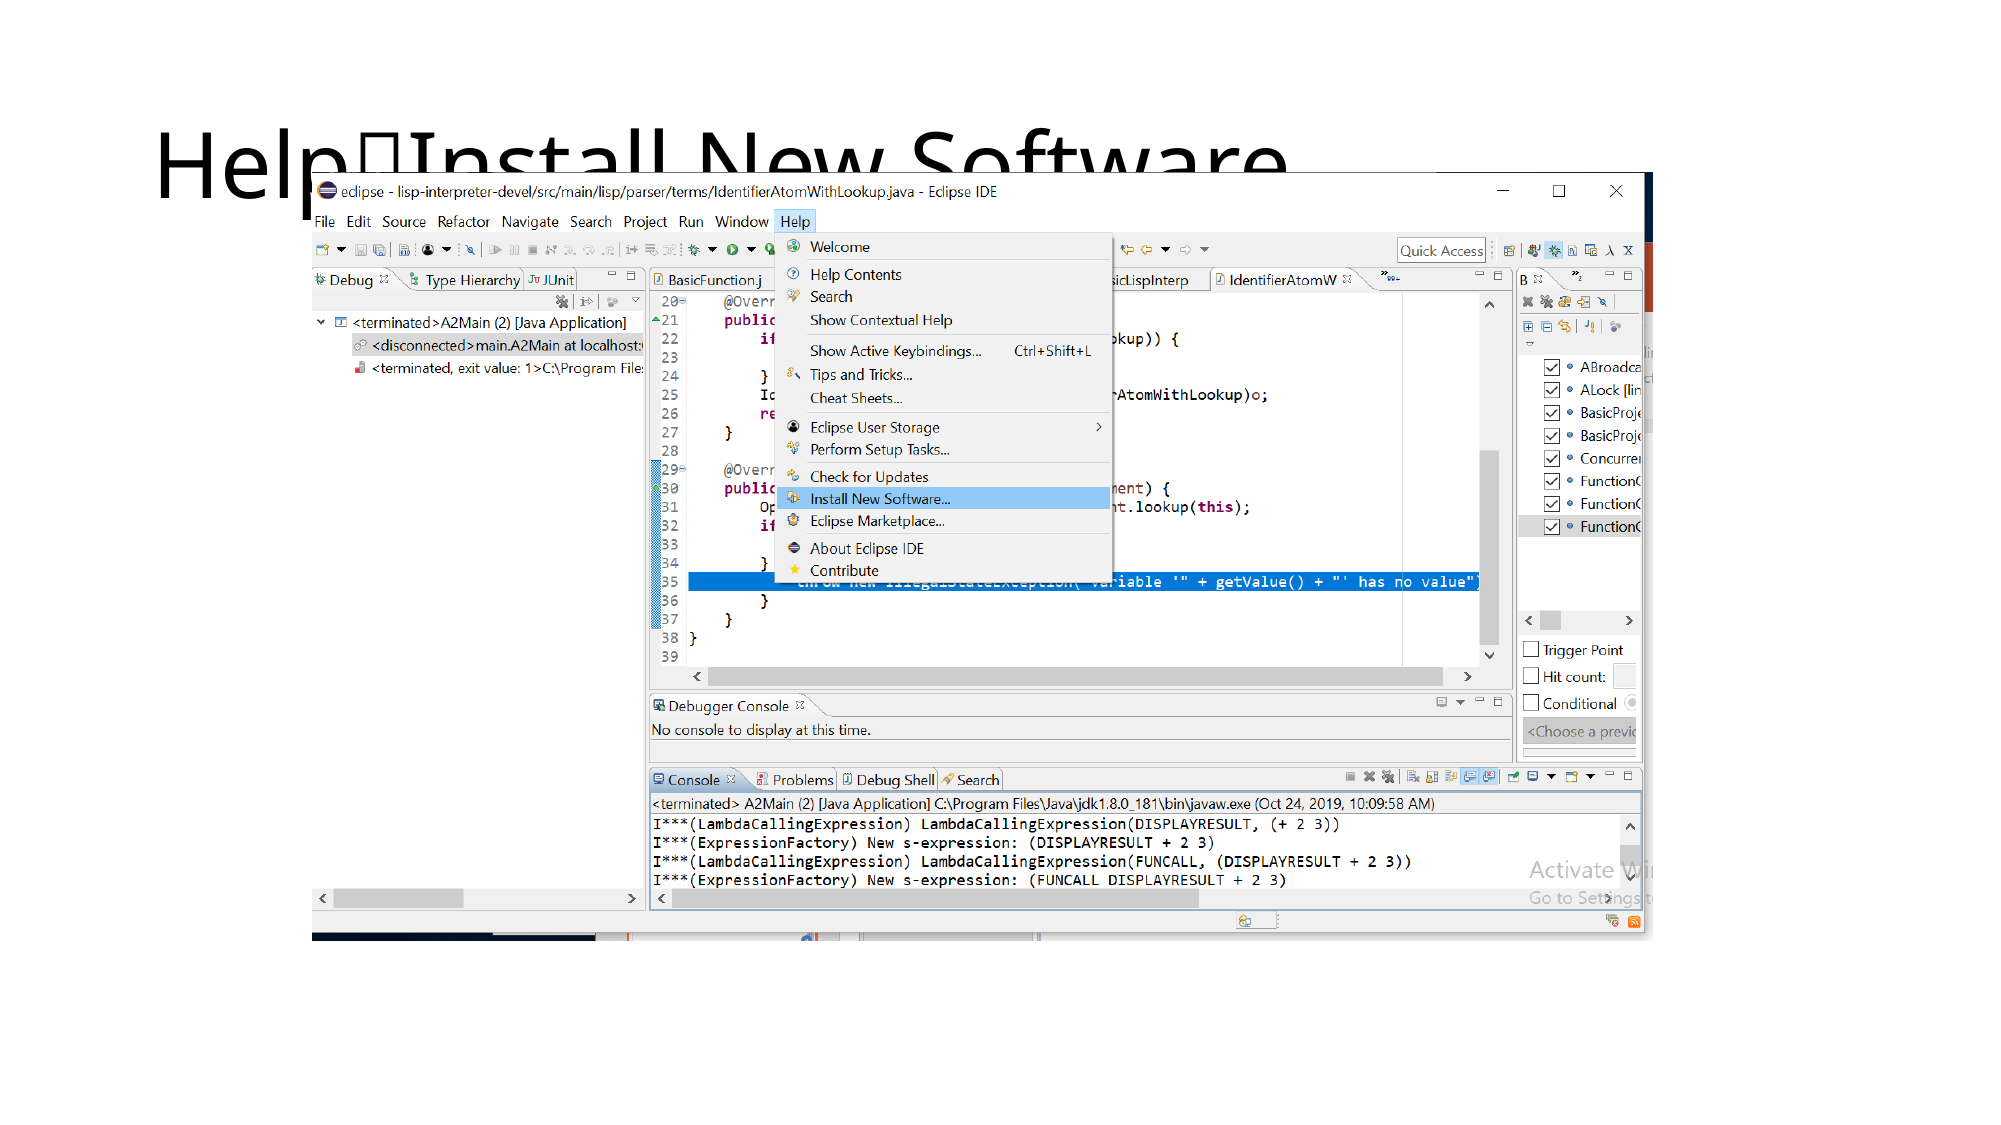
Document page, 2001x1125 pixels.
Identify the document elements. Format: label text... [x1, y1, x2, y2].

title HelpInstall New Software [137, 59, 1863, 278]
picture [312, 172, 1653, 941]
